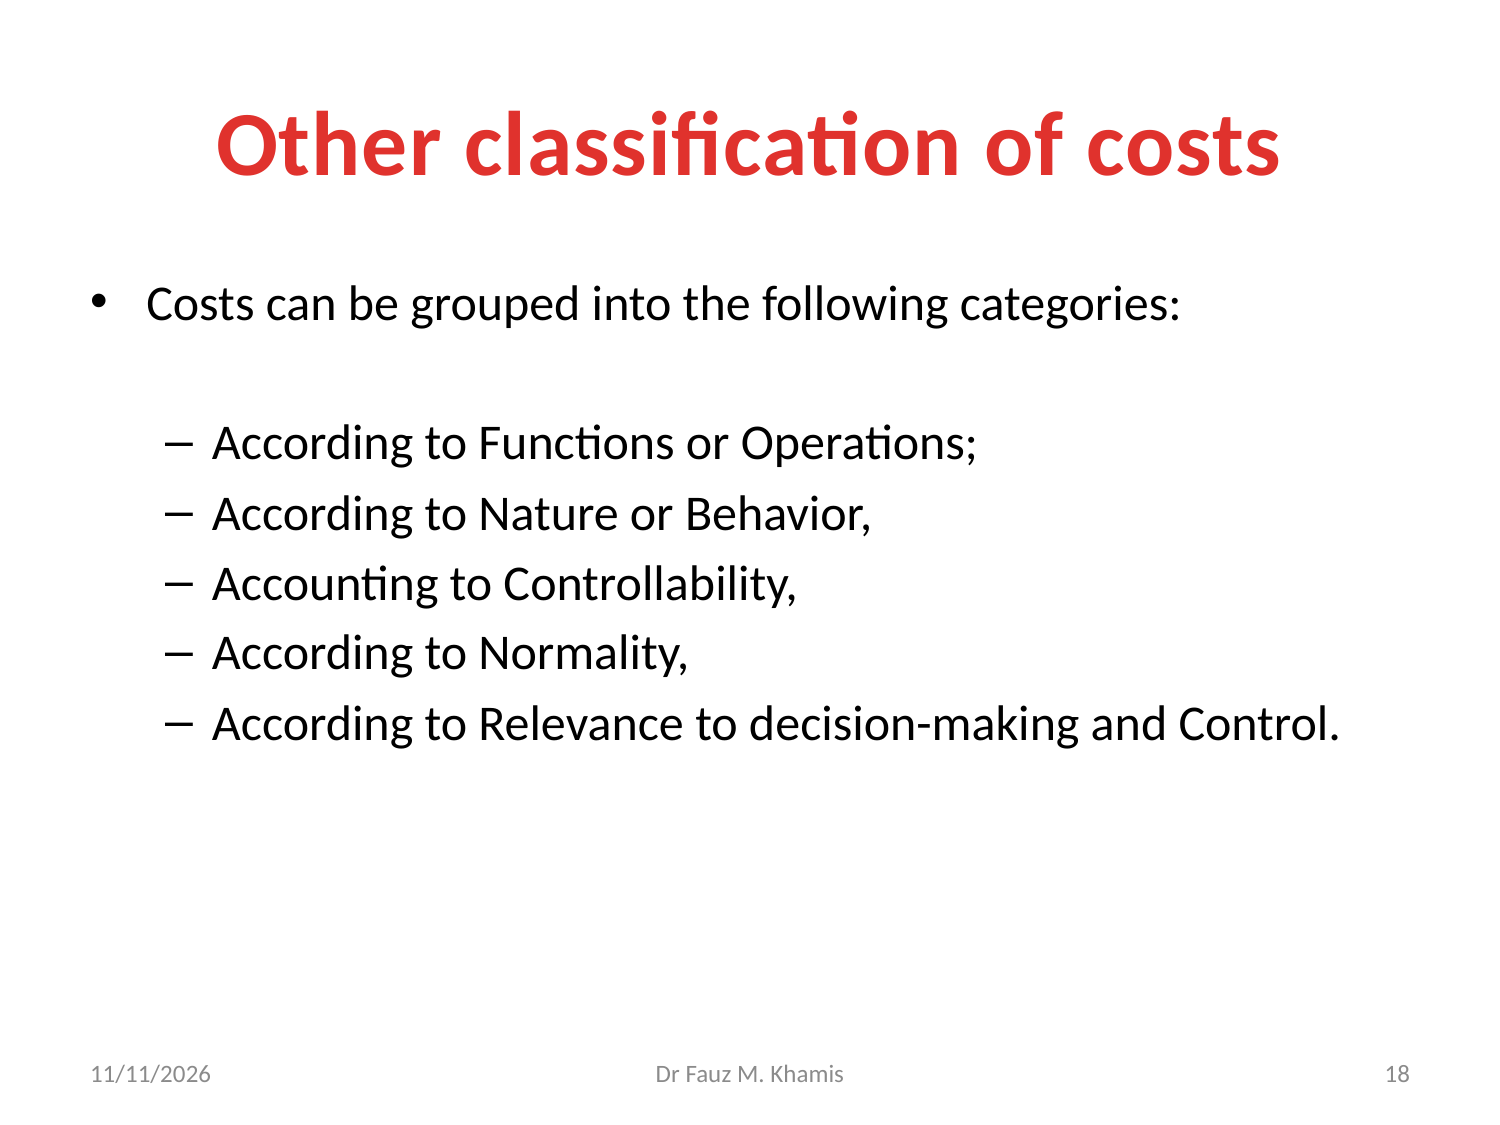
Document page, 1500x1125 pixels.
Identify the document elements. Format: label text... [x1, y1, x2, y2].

slide_number 18 [1074, 1042, 1425, 1103]
list Costs can be grouped into the following categories: According to Functions or Operations; According to Nature or Behavior, Accounting to Controllability, According to Normality, According to Relevance to decision-making and Control. [75, 262, 1425, 846]
footer Dr Fauz M. Khamis [512, 1042, 988, 1103]
title Other classification of costs [75, 45, 1425, 233]
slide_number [75, 1042, 425, 1103]
